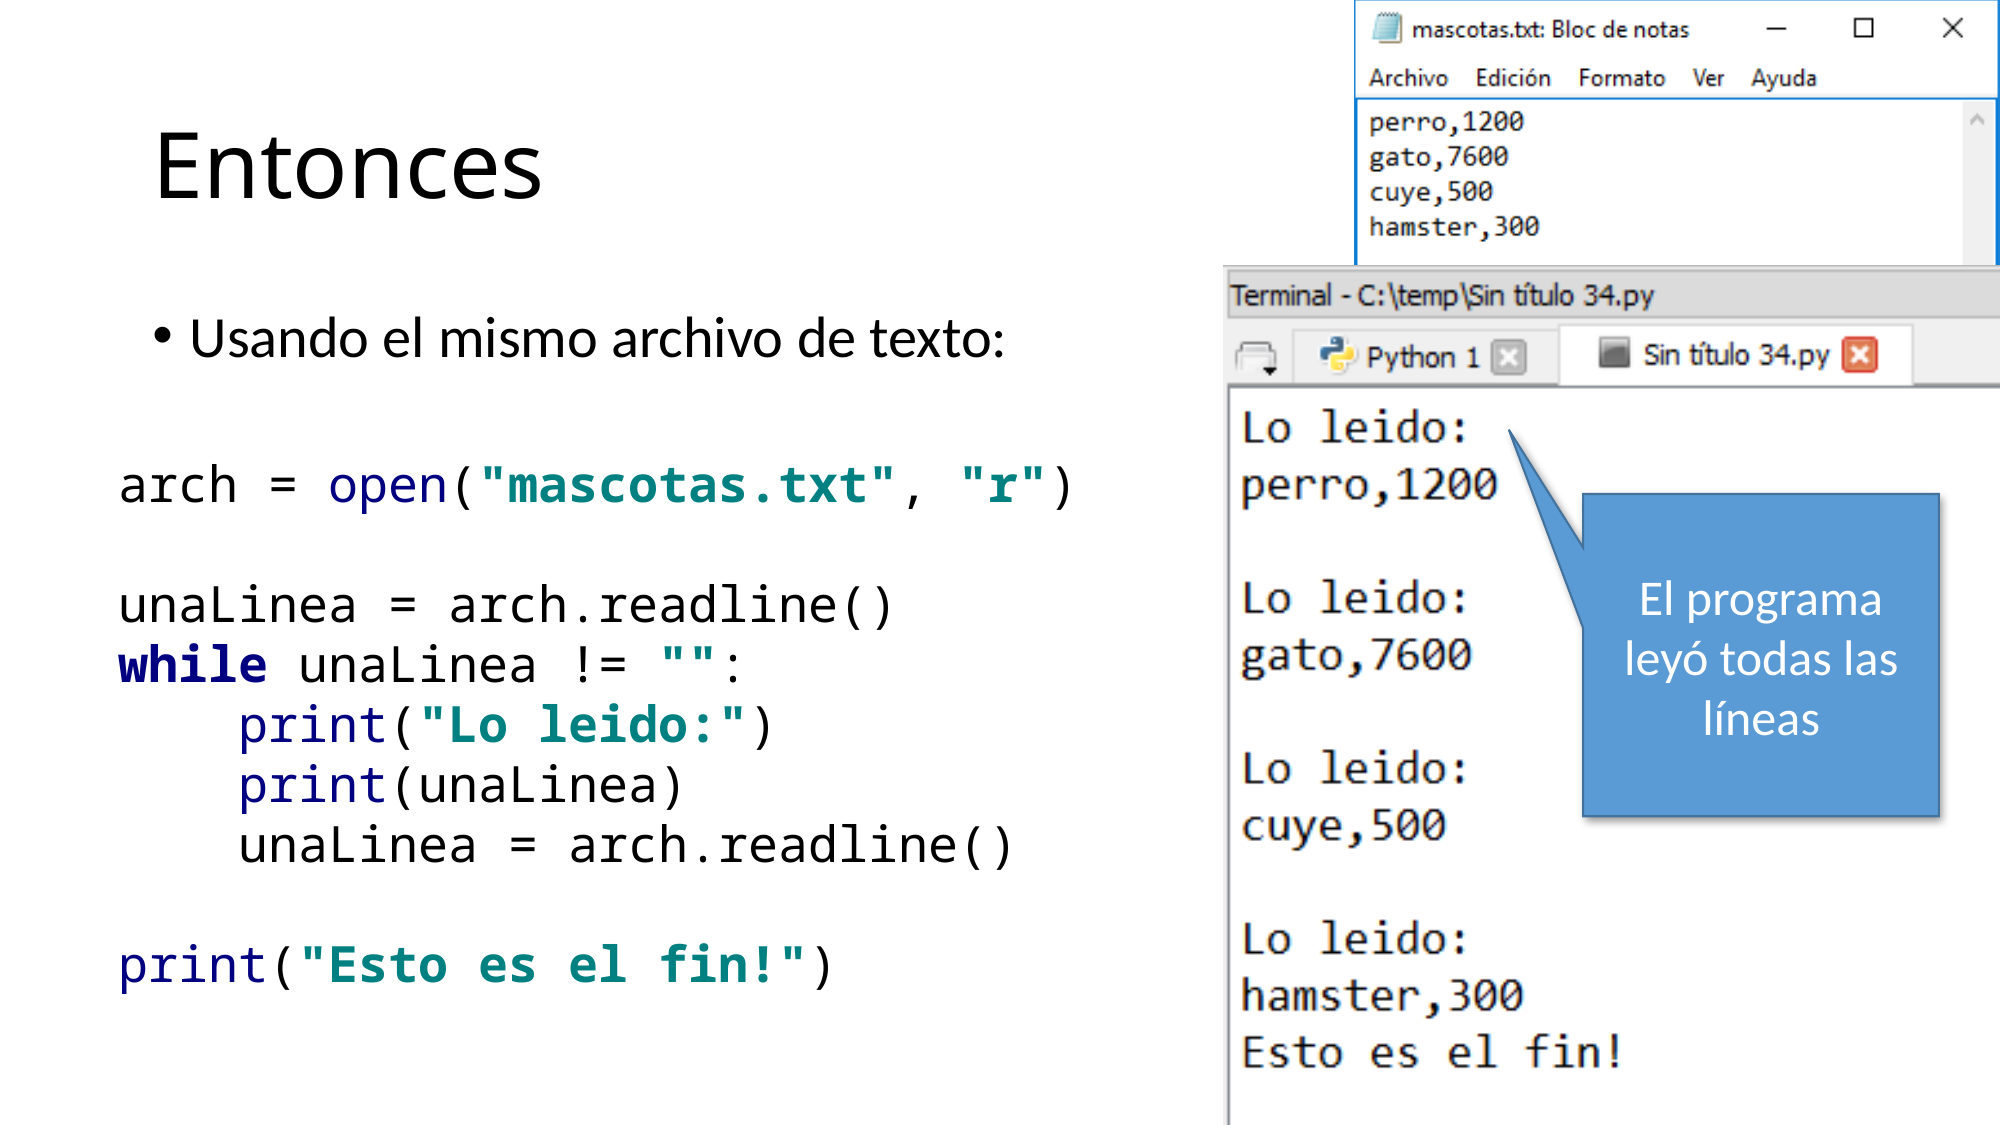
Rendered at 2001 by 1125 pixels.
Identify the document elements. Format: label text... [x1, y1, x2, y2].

picture [1223, 0, 2000, 1125]
list Usando el mismo archivo de texto: [137, 299, 1223, 387]
title Entonces [137, 59, 1354, 278]
text_box arch = open("mascotas.txt", "r") unaLinea = arch.readline() while unaLinea != "": print("Lo leido:") print(unaLinea) unaLinea = arch.readline() print("Esto es el fin!") [103, 444, 1094, 1000]
